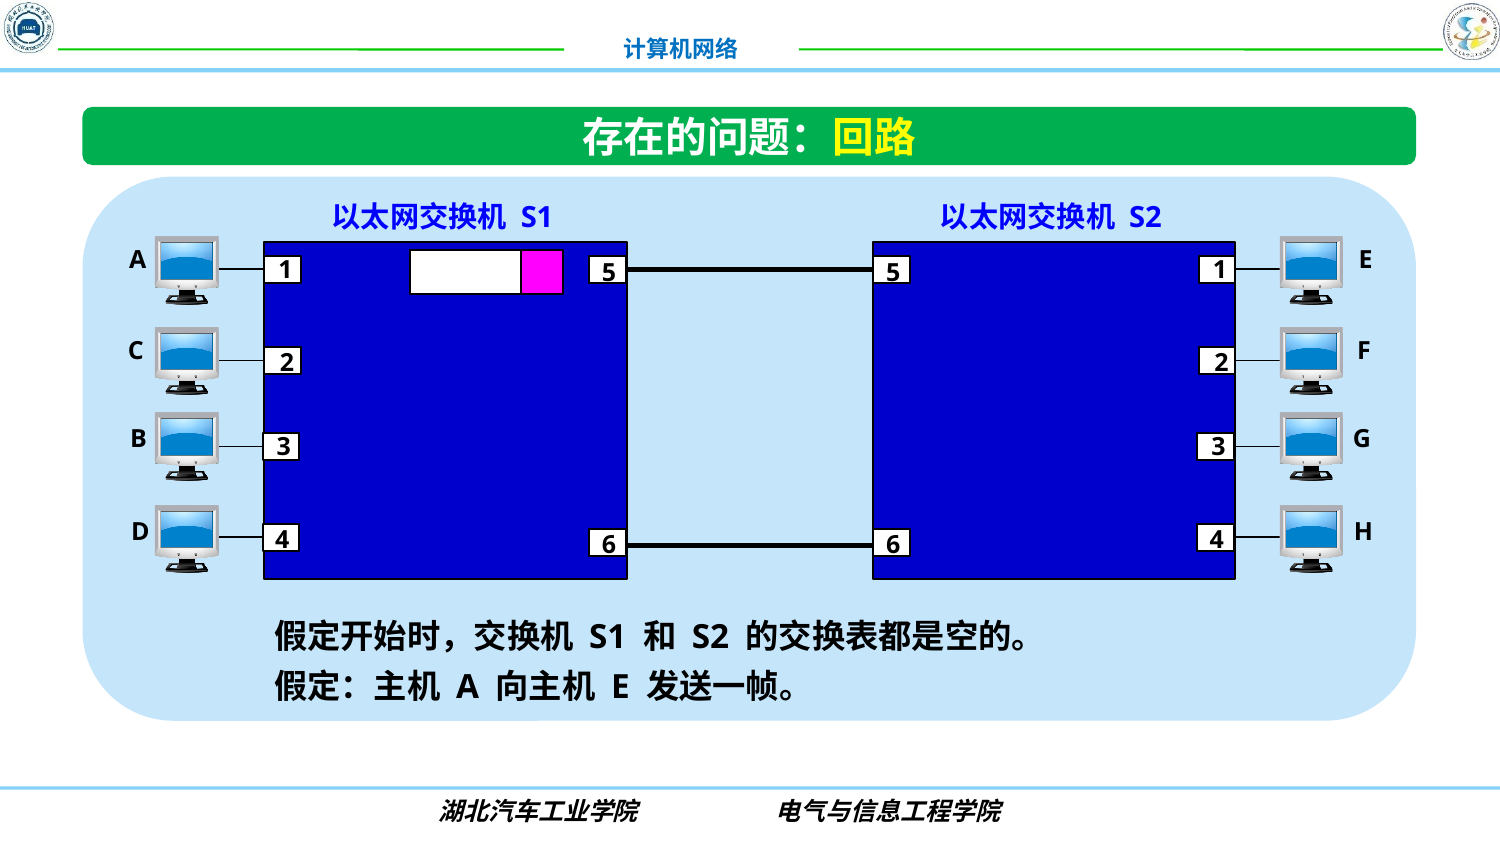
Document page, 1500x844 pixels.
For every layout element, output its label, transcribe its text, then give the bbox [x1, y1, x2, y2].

picture [0, 0, 58, 57]
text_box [111, 190, 633, 580]
text_box [124, 174, 1374, 267]
picture [1443, 3, 1500, 60]
text_box [80, 203, 1419, 723]
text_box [409, 249, 564, 295]
text_box 存在的问题：回路 [567, 103, 931, 168]
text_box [870, 190, 1390, 580]
text_box 假定开始时，交换机 S1 和 S2 的交换表都是空的。 假定：主机 A 向主机 E 发送一帧。 [259, 597, 1245, 713]
text_box [82, 106, 567, 166]
text_box [931, 106, 1417, 166]
